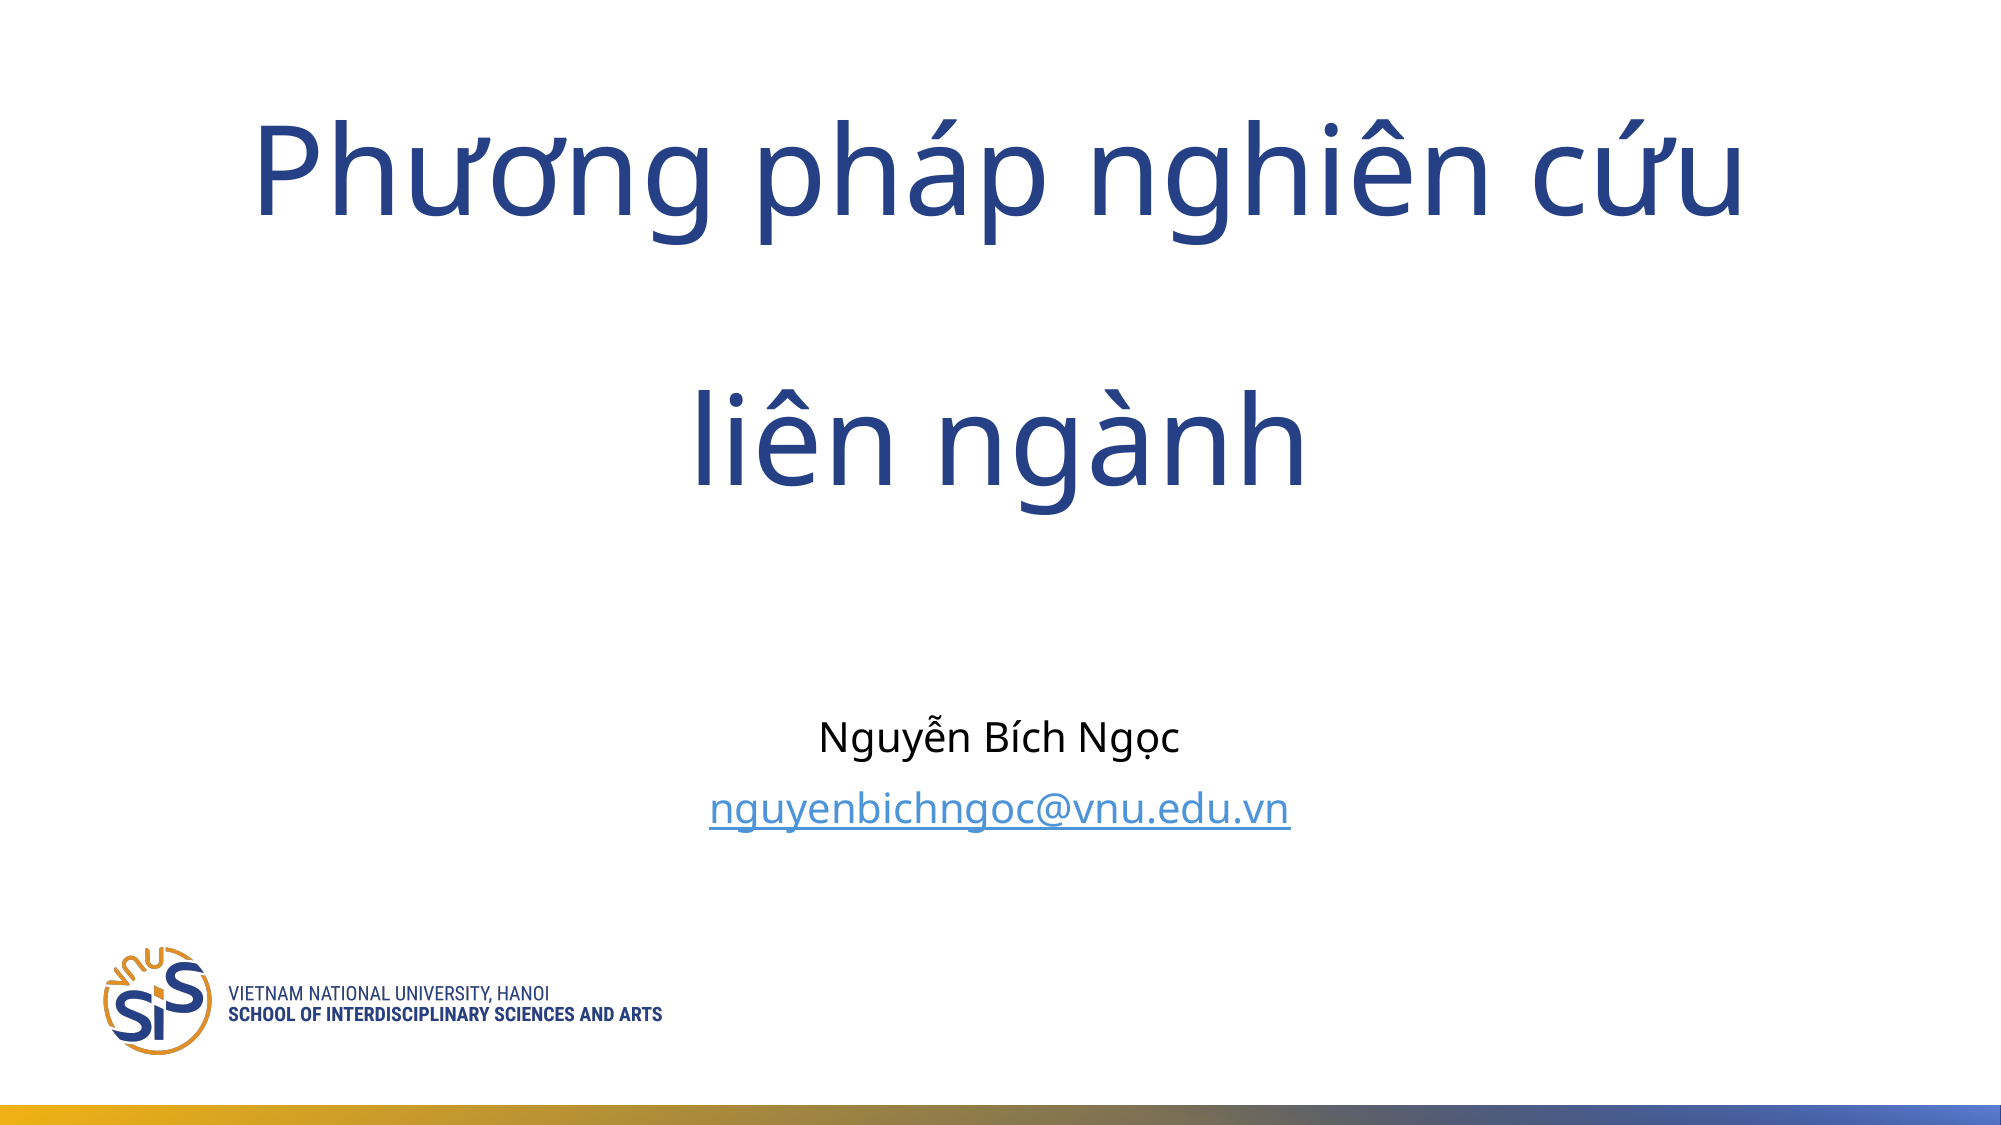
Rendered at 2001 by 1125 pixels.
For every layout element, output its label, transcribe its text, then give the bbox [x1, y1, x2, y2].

picture [82, 927, 671, 1104]
title Phương pháp nghiên cứu liên ngành [222, 184, 1778, 520]
text_box Nguyễn Bích Ngọc nguyenbichngoc@vnu.edu.vn [249, 709, 1750, 925]
